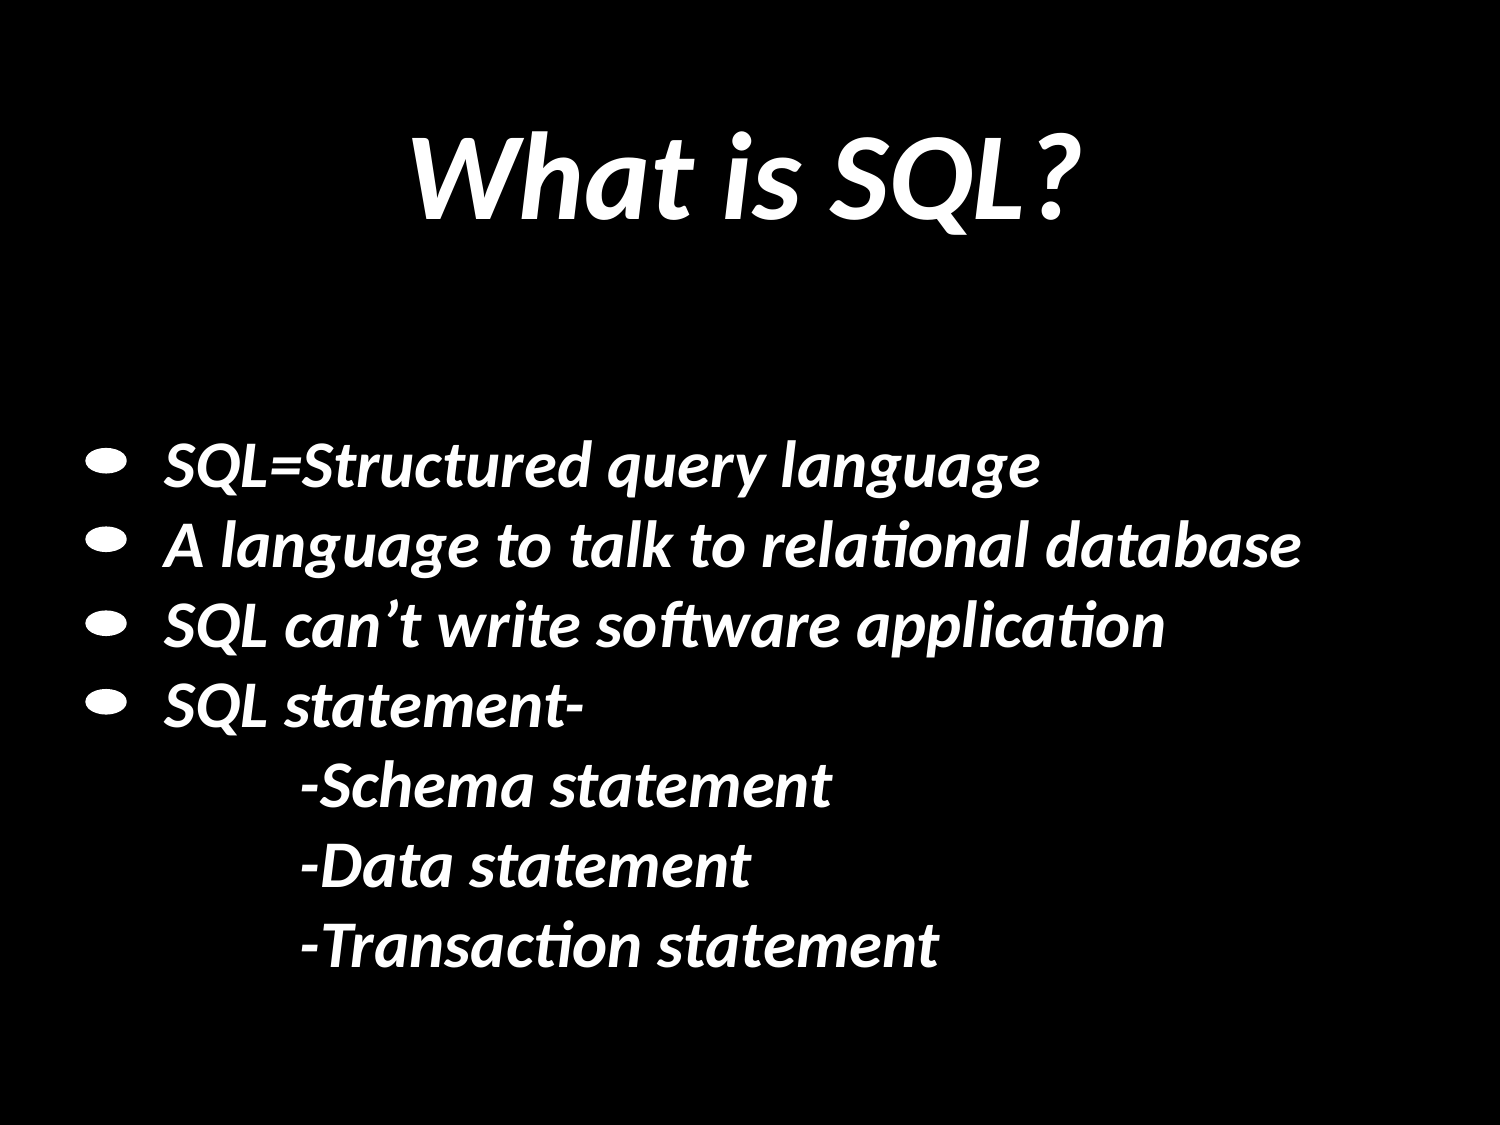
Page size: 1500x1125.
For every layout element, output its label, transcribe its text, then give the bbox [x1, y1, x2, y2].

text_box [85, 610, 127, 637]
text_box What is SQL? [390, 87, 1100, 253]
text_box [85, 688, 127, 715]
text_box [85, 447, 127, 474]
text_box [85, 526, 127, 553]
text_box SQL=Structured query language A language to talk to relational database SQL can’t write software application SQL statement- -Schema statement -Data statement -Transaction statement [149, 413, 1438, 1068]
